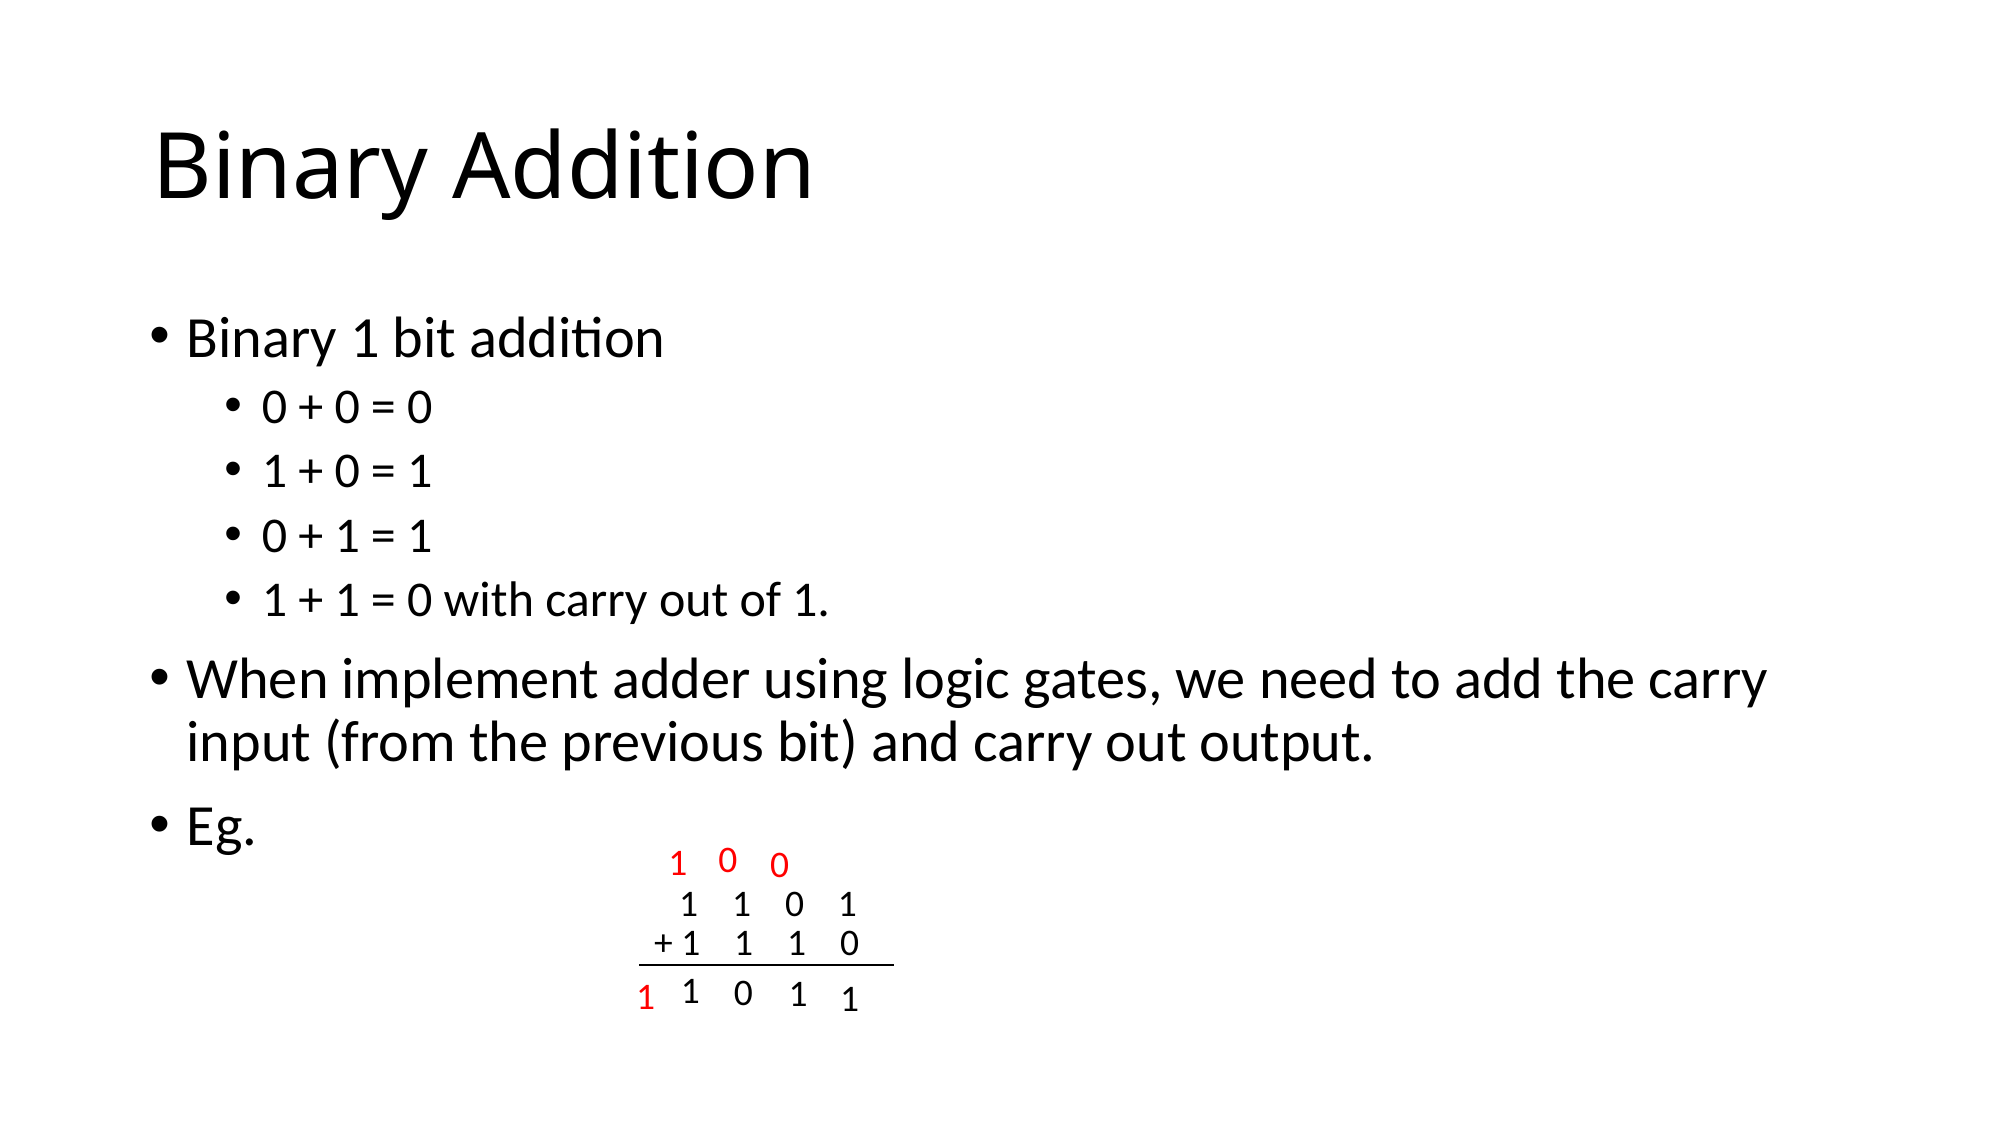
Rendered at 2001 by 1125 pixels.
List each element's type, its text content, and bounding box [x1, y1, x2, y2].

title Binary Addition [137, 59, 1863, 278]
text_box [620, 827, 894, 1028]
list Binary 1 bit addition 0 + 0 = 0 1 + 0 = 1 0 + 1 = 1 1 + 1 = 0 with carry out of 1. When implement adder using logic gates, we need to add the carry input (from the previous bit) and carry out output. Eg. [134, 299, 1860, 1014]
